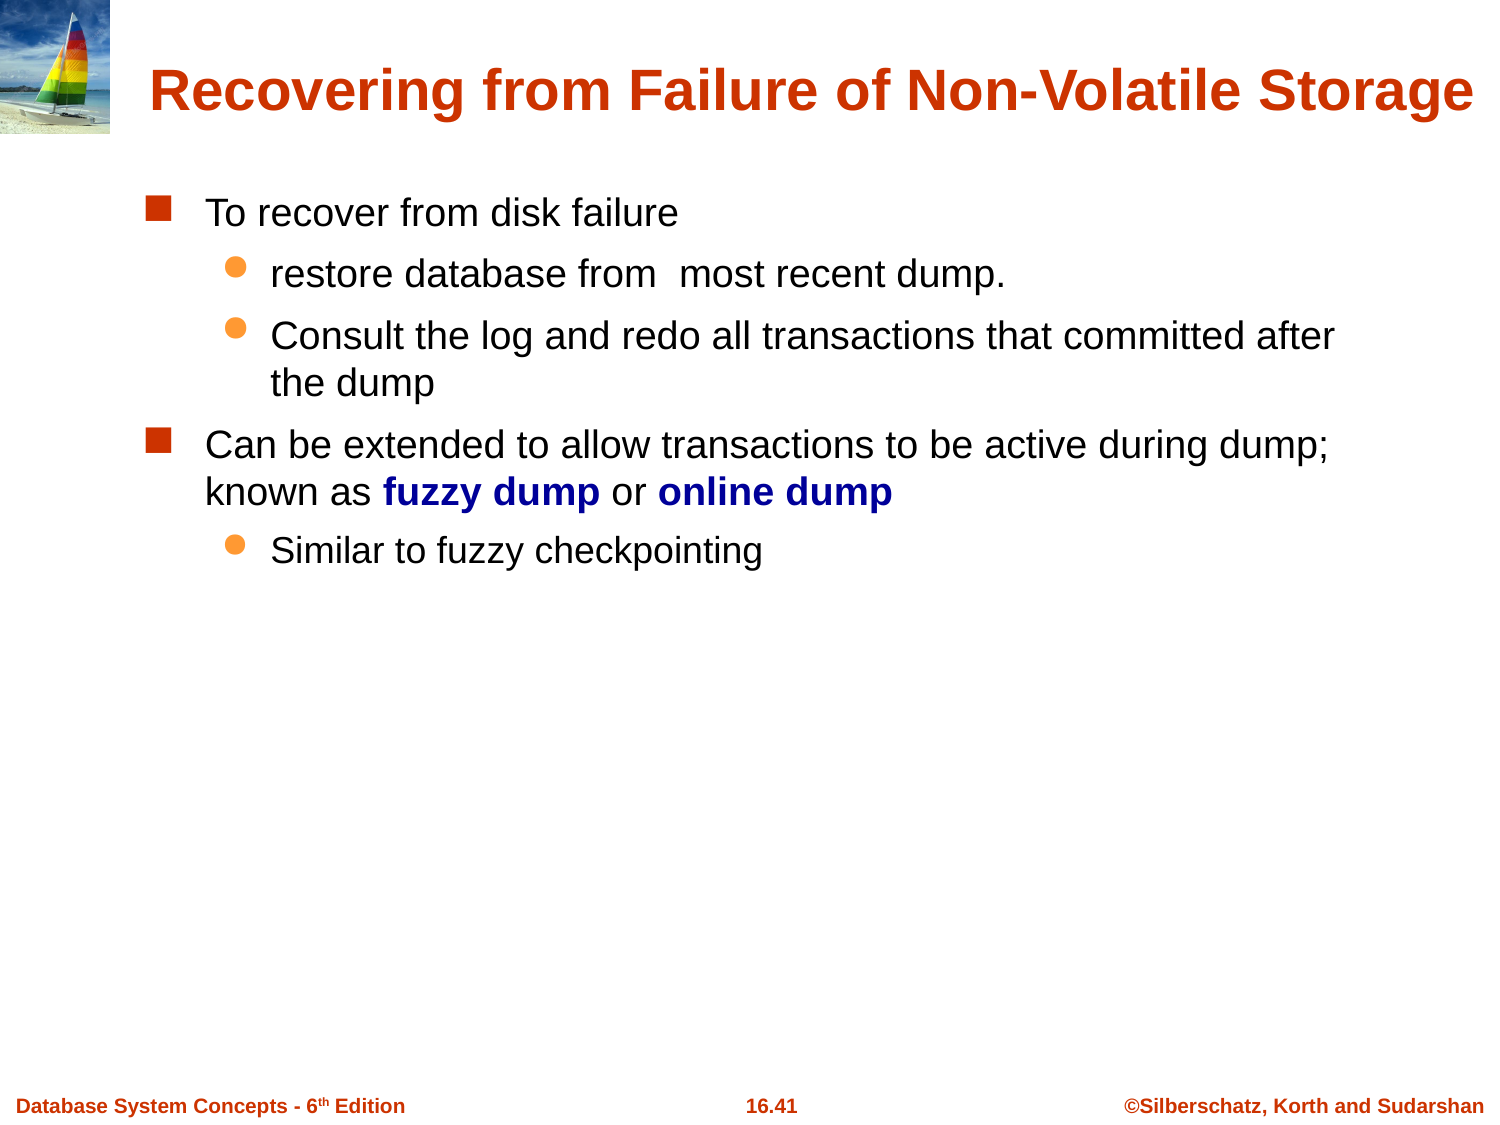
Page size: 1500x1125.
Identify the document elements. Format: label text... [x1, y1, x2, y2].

list To recover from disk failure restore database from most recent dump. Consult the log and redo all transactions that committed after the dump Can be extended to allow transactions to be active during dump; known as fuzzy dump or online dump Similar to fuzzy checkpointing [133, 179, 1391, 984]
title Recovering from Failure of Non-Volatile Storage [125, 18, 1500, 130]
picture [0, 0, 110, 134]
